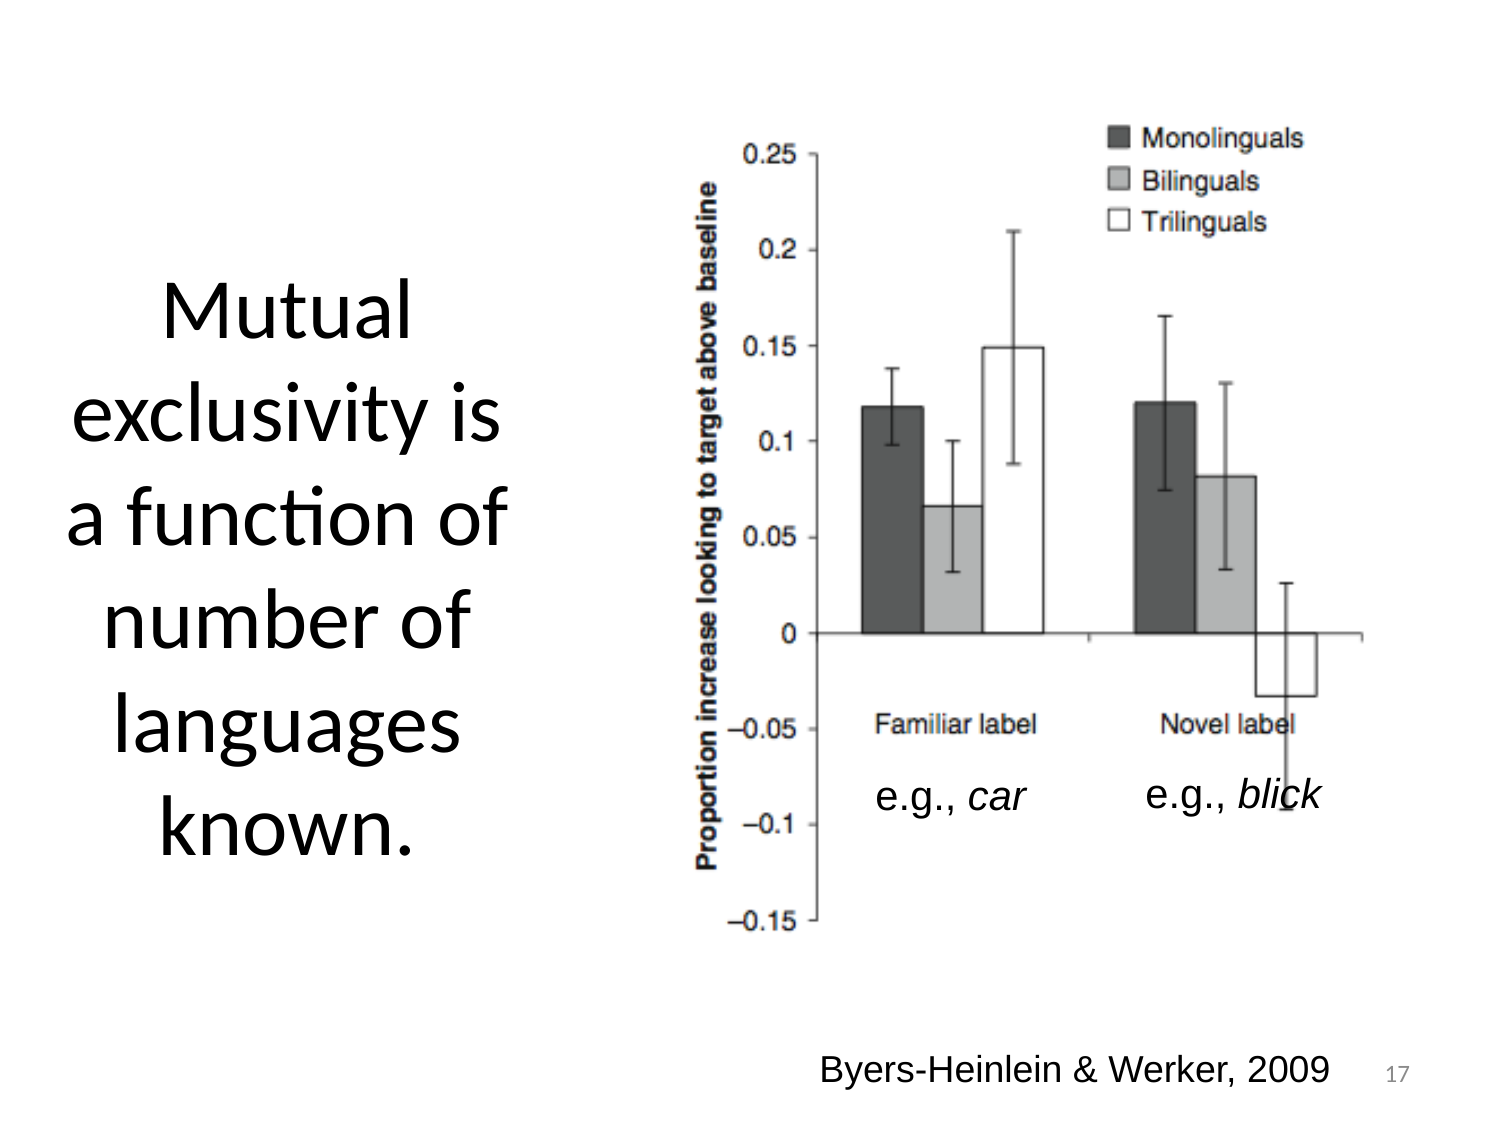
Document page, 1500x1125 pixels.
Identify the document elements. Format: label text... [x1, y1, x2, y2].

slide_number 17 [1074, 1042, 1425, 1103]
text_box Byers-Heinlein & Werker, 2009 [804, 1037, 1346, 1098]
picture [655, 112, 1374, 948]
title Mutual exclusivity is a function of number of languages known. [49, 206, 526, 919]
